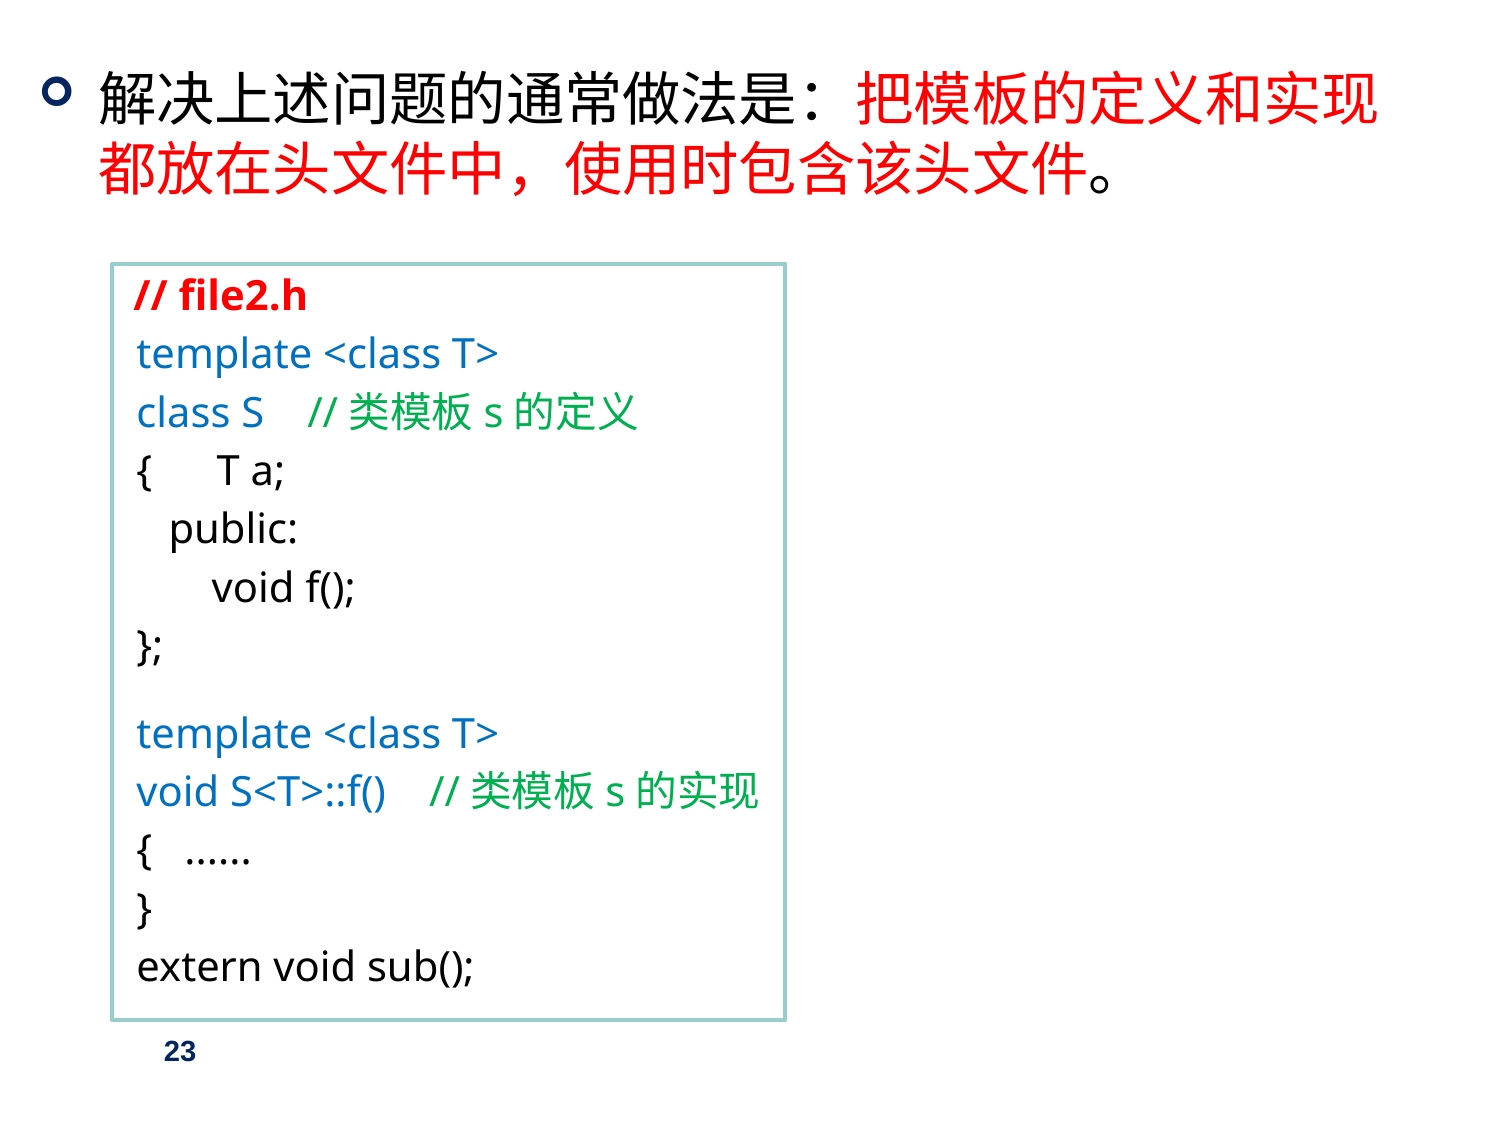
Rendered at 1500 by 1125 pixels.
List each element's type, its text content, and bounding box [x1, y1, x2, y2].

slide_number 23 [148, 1024, 462, 1101]
text_box [112, 263, 786, 1020]
list 解决上述问题的通常做法是：把模板的定义和实现都放在头文件中，使用时包含该头文件。 // file2.h template <class T> class S //类模板s的定义 { T a; public: void f(); }; template <class T> void S<T>::f() //类模板s的实现 { ...... } extern void sub(); [23, 54, 1413, 1020]
text_box [17, 46, 396, 272]
